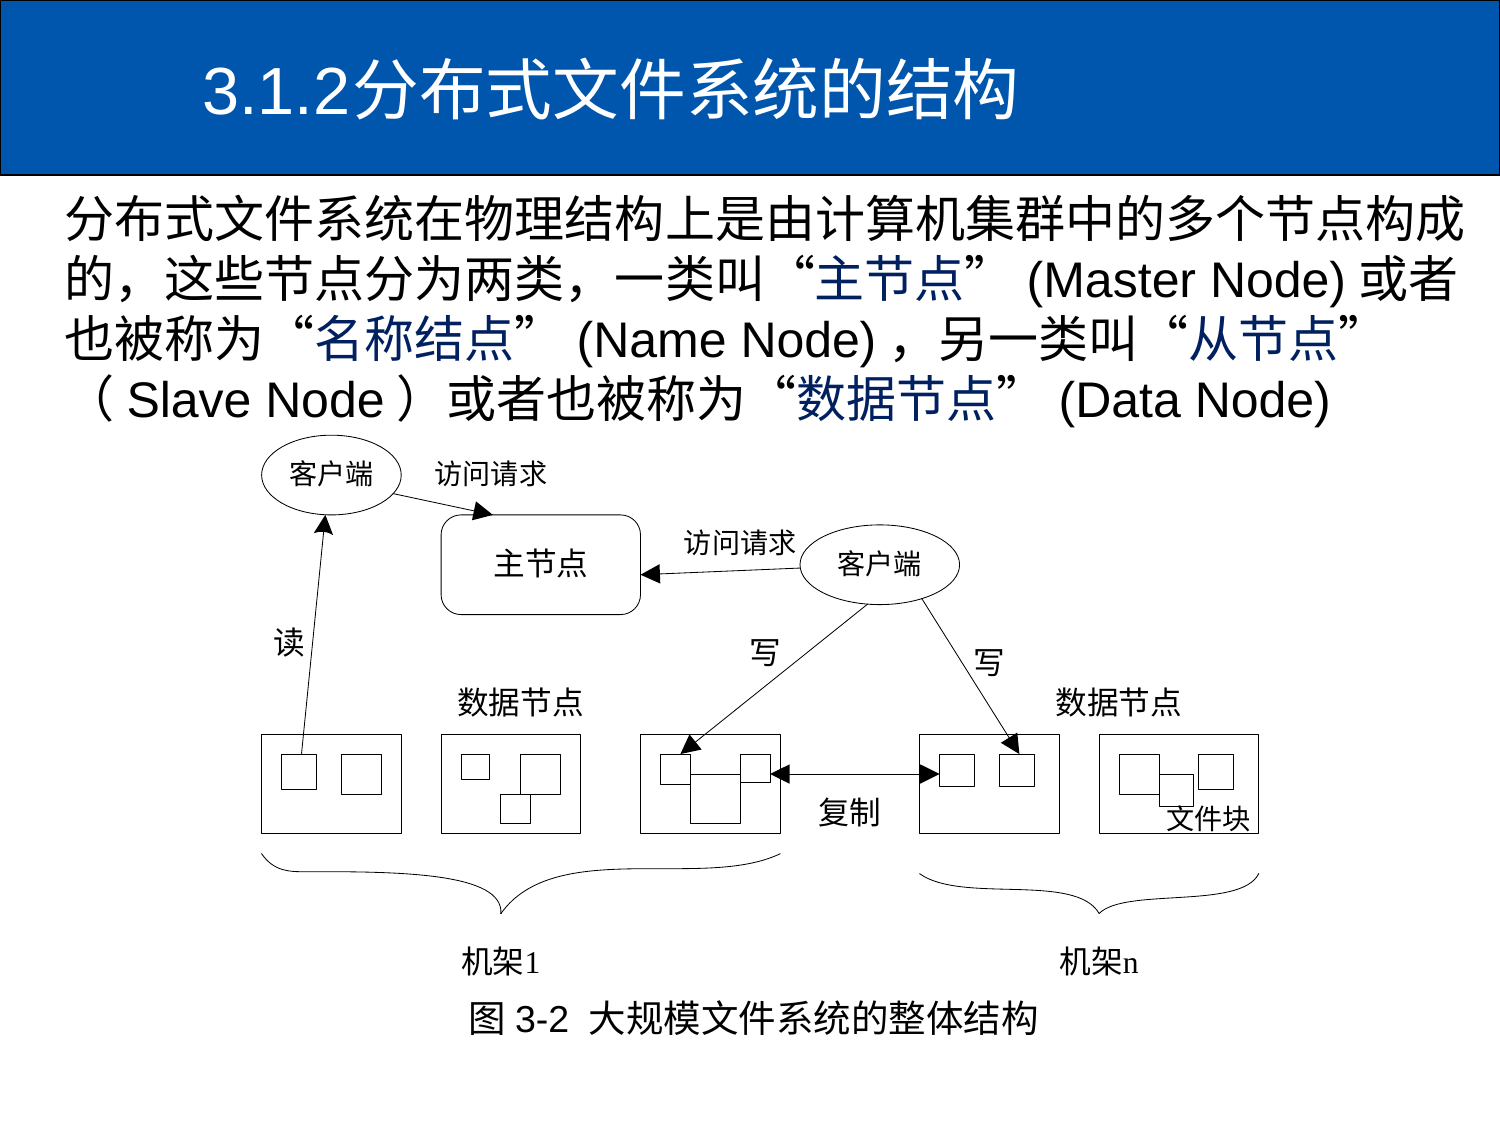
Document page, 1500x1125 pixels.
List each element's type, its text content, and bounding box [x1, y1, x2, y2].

title 3.1.2 分布式文件系统的结构 [187, 12, 1500, 163]
picture [249, 429, 1288, 1000]
text_box 分布式文件系统在物理结构上是由计算机集群中的多个节点构成的，这些节点分为两类，一类叫“主节点”(Master Node)或者也被称为“名称结点”(Name Node)，另一类叫“从节点”（Slave Node）或者也被称为“数据节点”(Data Node) [49, 179, 1488, 435]
text_box 图3-2 大规模文件系统的整体结构 [453, 1008, 1054, 1048]
